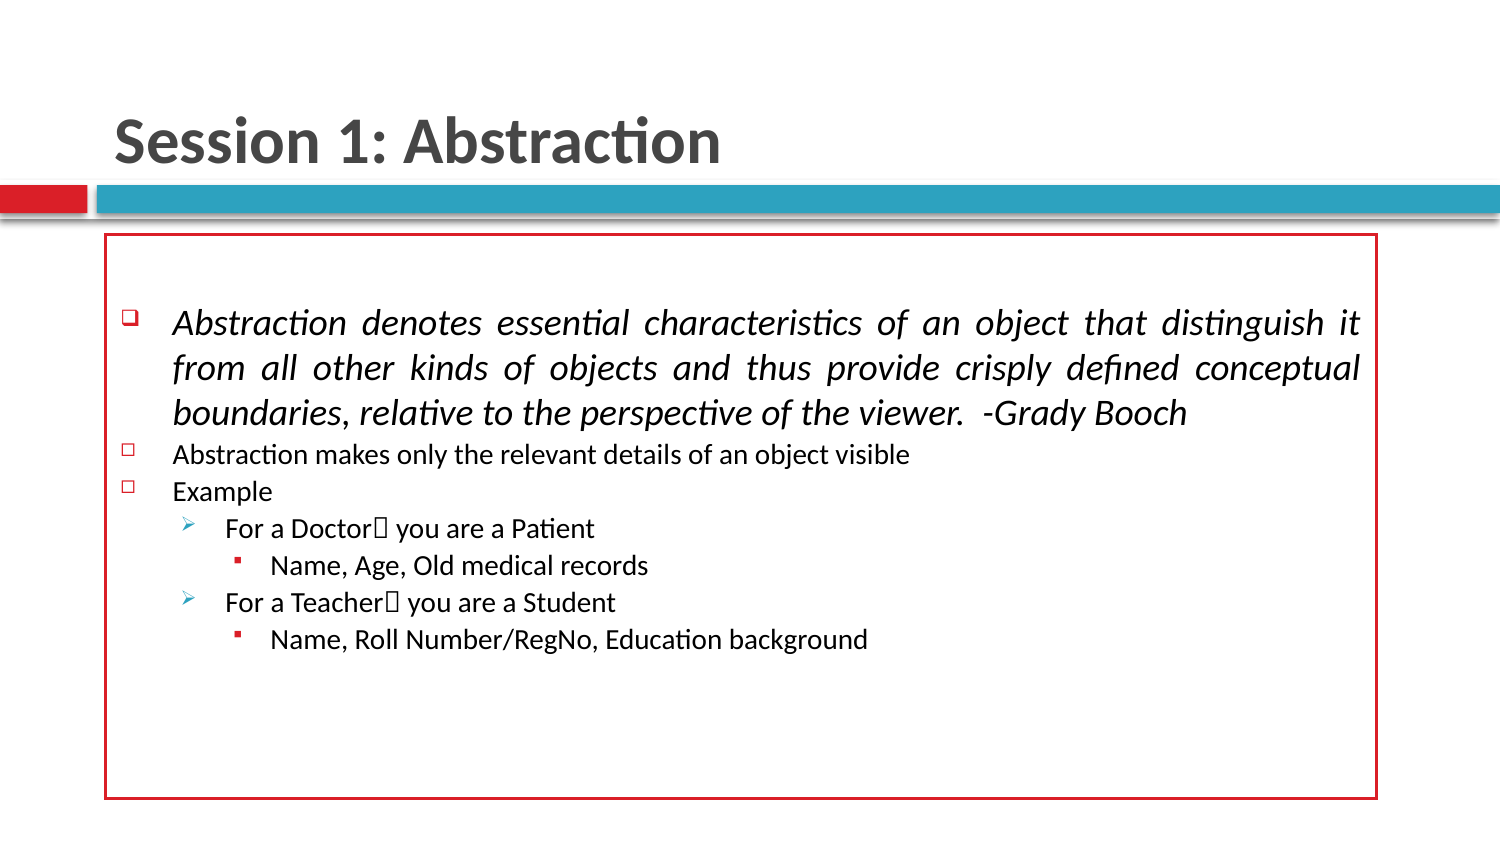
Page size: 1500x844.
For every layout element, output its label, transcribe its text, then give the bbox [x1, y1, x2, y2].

title Session 1: Abstraction [99, 18, 1500, 185]
list Abstraction denotes essential characteristics of an object that distinguish it from all other kinds of objects and thus provide crisply defined conceptual boundaries, relative to the perspective of the viewer. -Grady Booch Abstraction makes only the relevant details of an object visible Example For a Doctor you are a Patient Name, Age, Old medical records For a Teacher you are a Student Name, Roll Number/RegNo, Education background [104, 233, 1378, 800]
